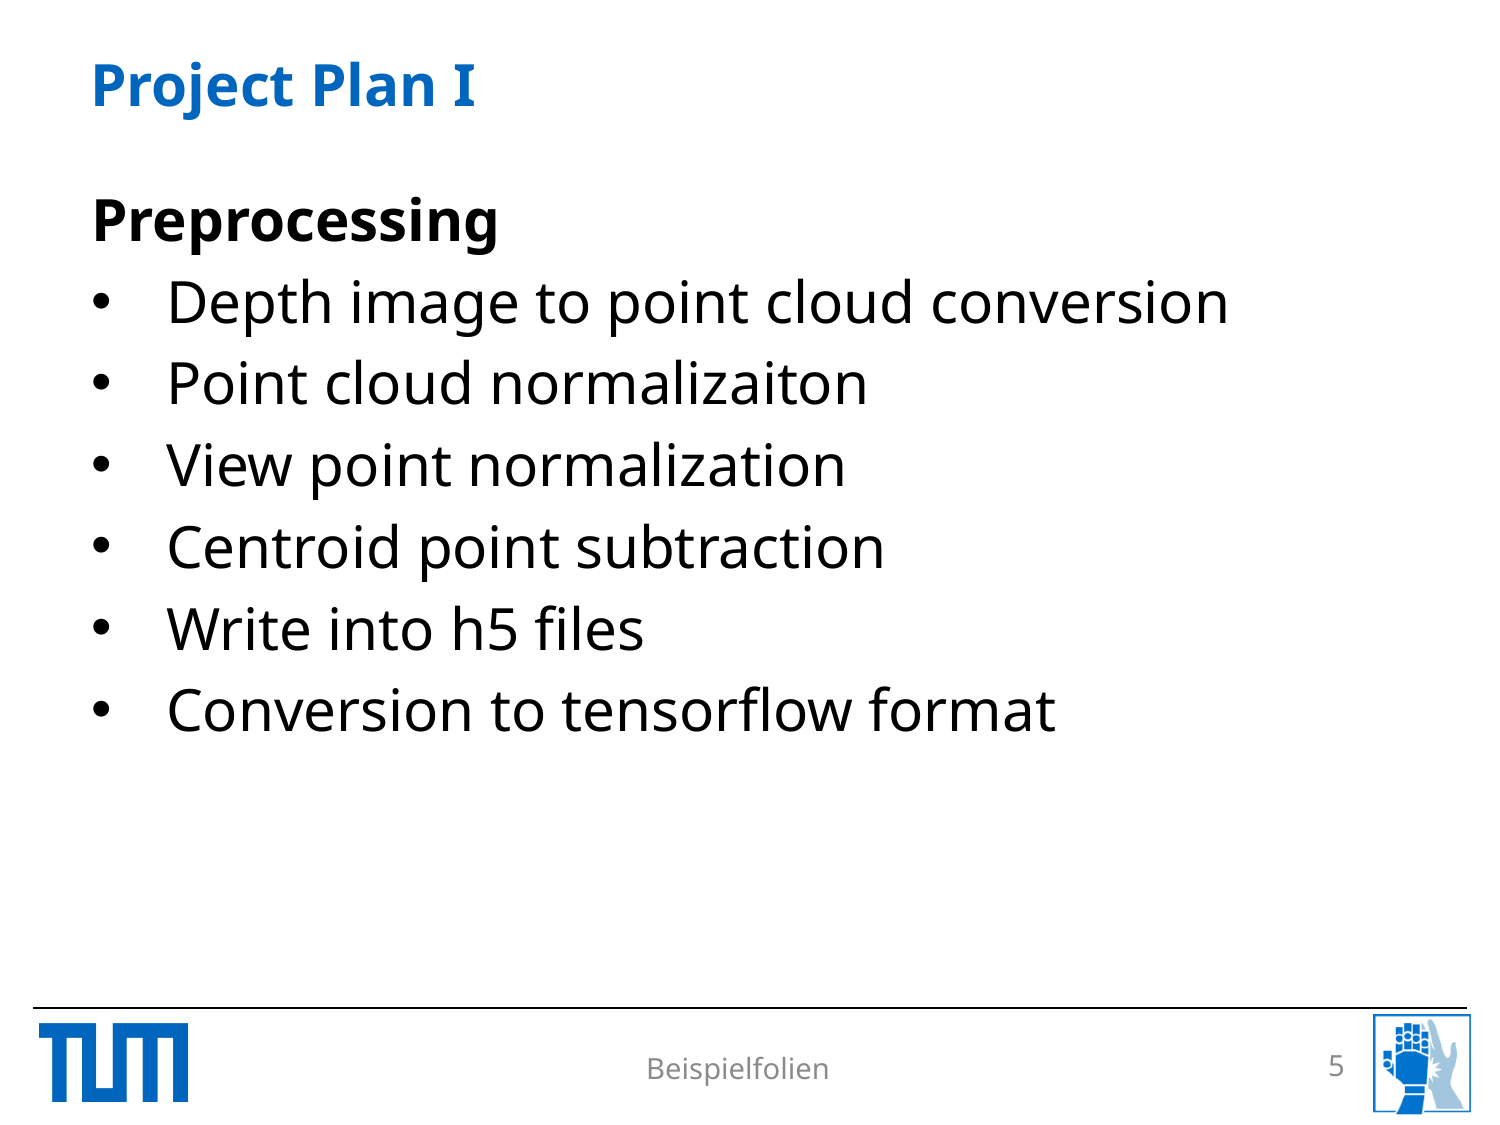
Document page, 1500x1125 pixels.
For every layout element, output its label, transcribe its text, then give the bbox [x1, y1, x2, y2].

picture [39, 1023, 188, 1102]
picture [1373, 1014, 1471, 1122]
title Project Plan I [75, 23, 1149, 143]
slide_number 5 [1222, 1036, 1360, 1097]
list Preprocessing Depth image to point cloud conversion Point cloud normalizaiton View point normalization Centroid point subtraction Write into h5 files Conversion to tensorflow format [76, 175, 1424, 997]
footer Beispielfolien [253, 1037, 1223, 1099]
